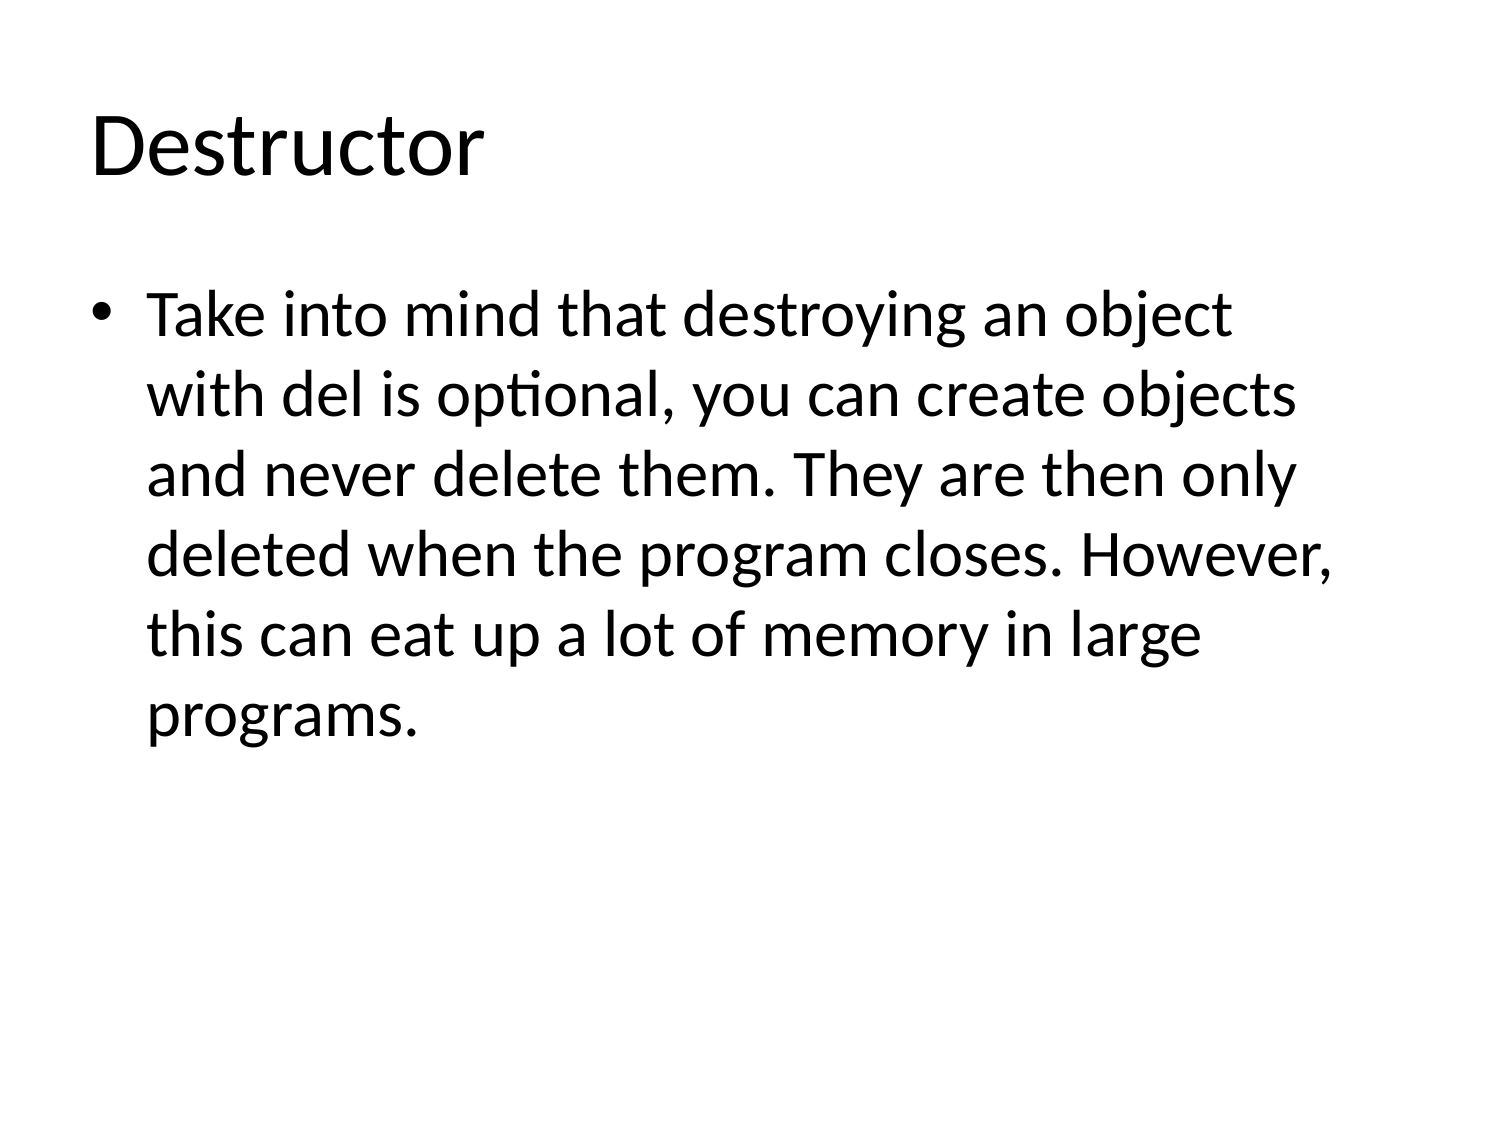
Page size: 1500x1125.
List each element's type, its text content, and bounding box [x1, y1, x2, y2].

title Destructor [75, 45, 1425, 233]
list Take into mind that destroying an object with del is optional, you can create objects and never delete them. They are then only deleted when the program closes. However, this can eat up a lot of memory in large programs. [75, 262, 1425, 1005]
